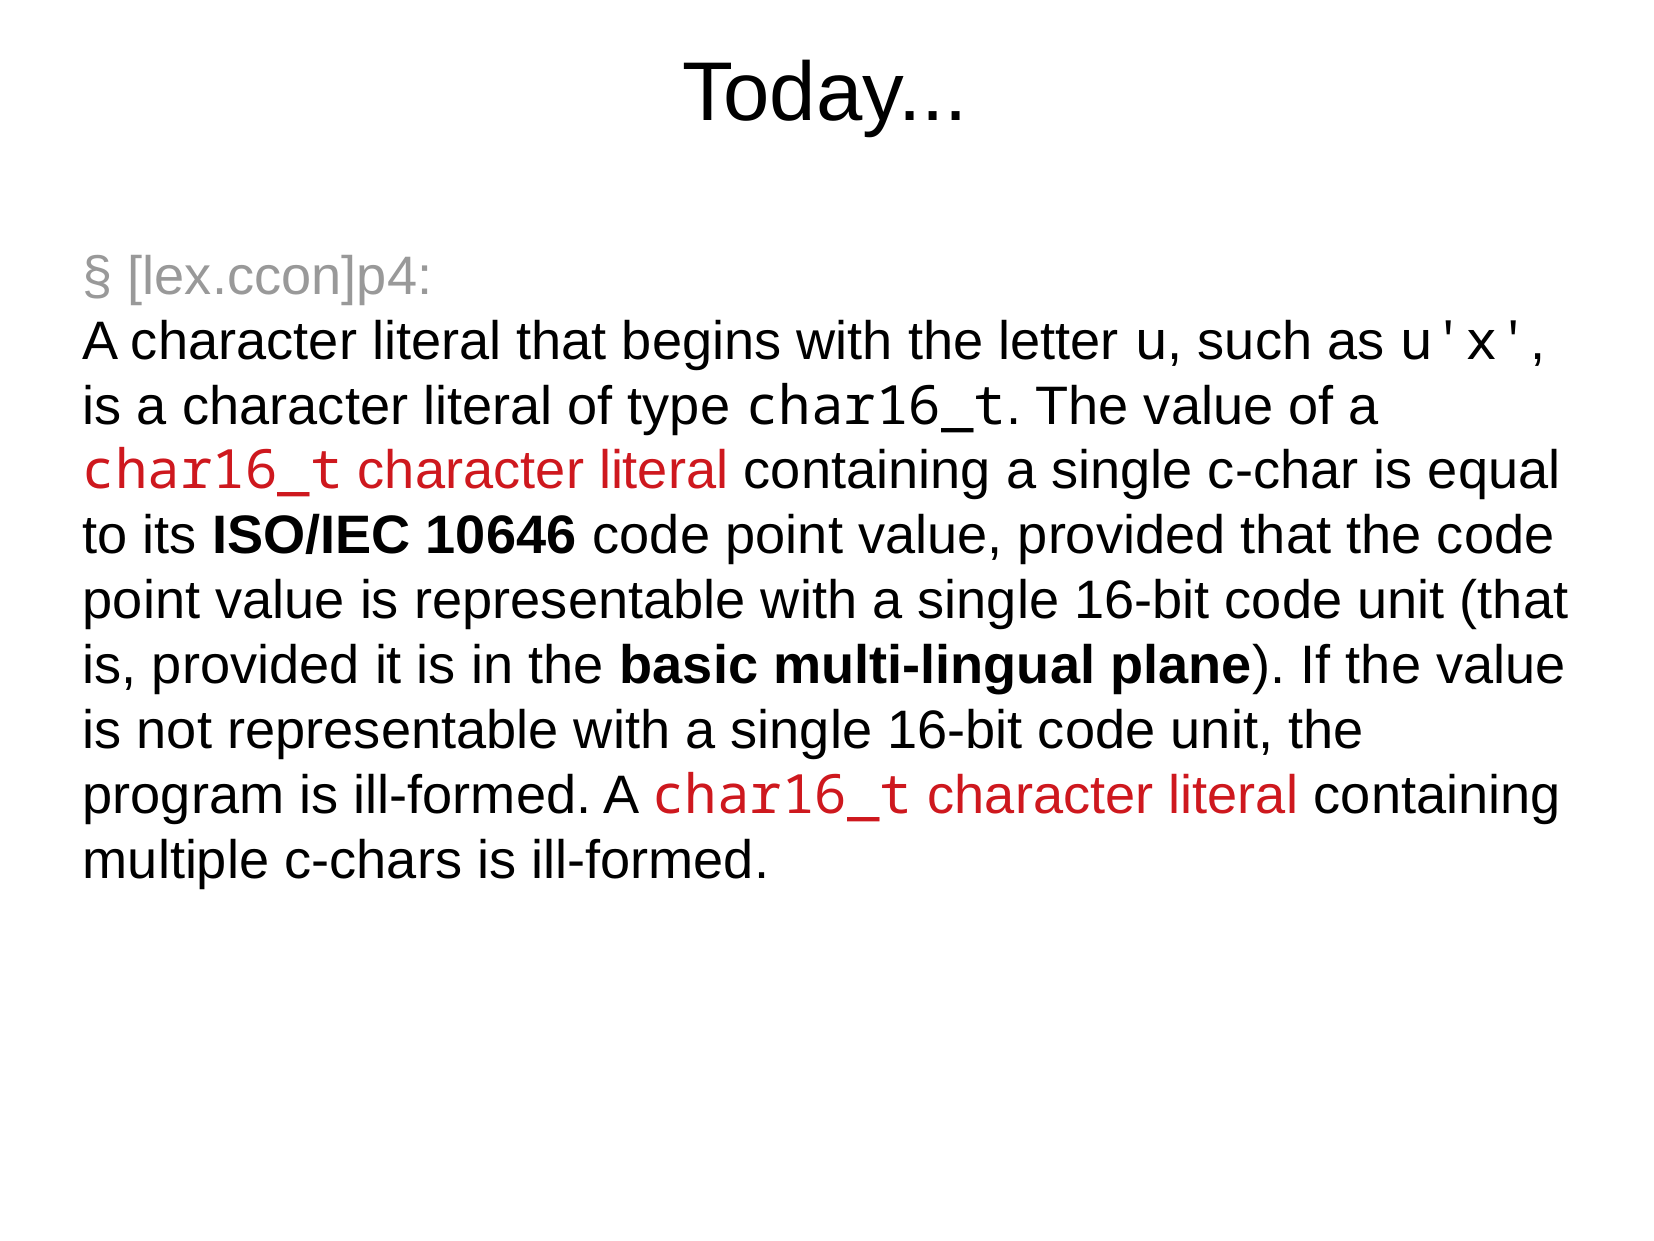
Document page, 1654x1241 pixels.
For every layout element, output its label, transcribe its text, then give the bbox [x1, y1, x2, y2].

list § [lex.ccon]p4: A character literal that begins with the letter u, such as u'x', is a character literal of type char16_­t. The value of a char16_­t character literal containing a single c-char is equal to its ISO/IEC 10646 code point value, provided that the code point value is representable with a single 16-bit code unit (that is, provided it is in the basic multi-lingual plane). If the value is not representable with a single 16-bit code unit, the program is ill-formed. A char16_­t character literal containing multiple c-chars is ill-formed. [82, 240, 1571, 1125]
text_box Today... [667, 30, 983, 145]
